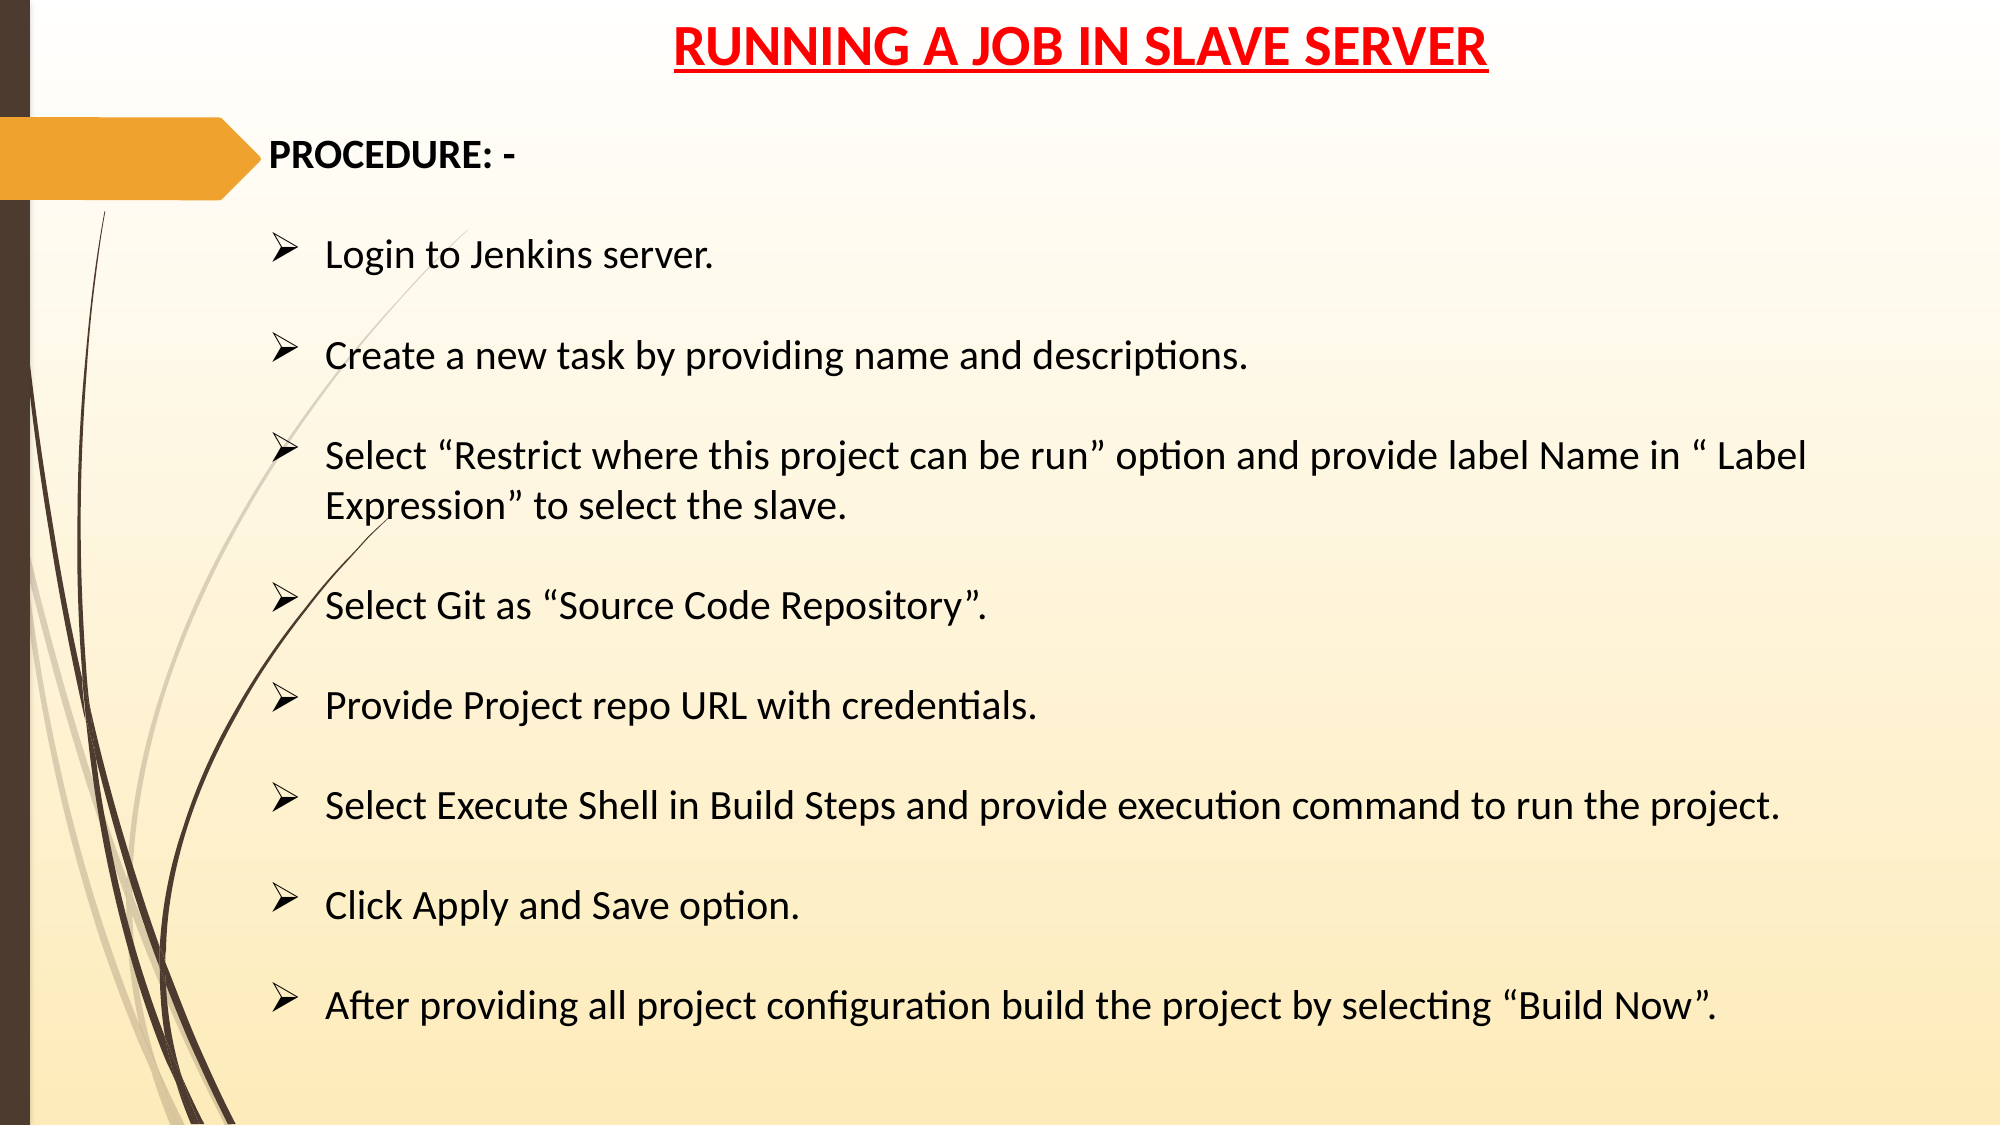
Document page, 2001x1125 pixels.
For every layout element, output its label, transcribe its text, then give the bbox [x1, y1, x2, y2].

text_box RUNNING A JOB IN SLAVE SERVER PROCEDURE: - Login to Jenkins server. Create a new task by providing name and descriptions. Select “Restrict where this project can be run” option and provide label Name in “ Label Expression” to select the slave. Select Git as “Source Code Repository”. Provide Project repo URL with credentials. Select Execute Shell in Build Steps and provide execution command to run the project. Click Apply and Save option. After providing all project configuration build the project by selecting “Build Now”. [254, 0, 1909, 1125]
